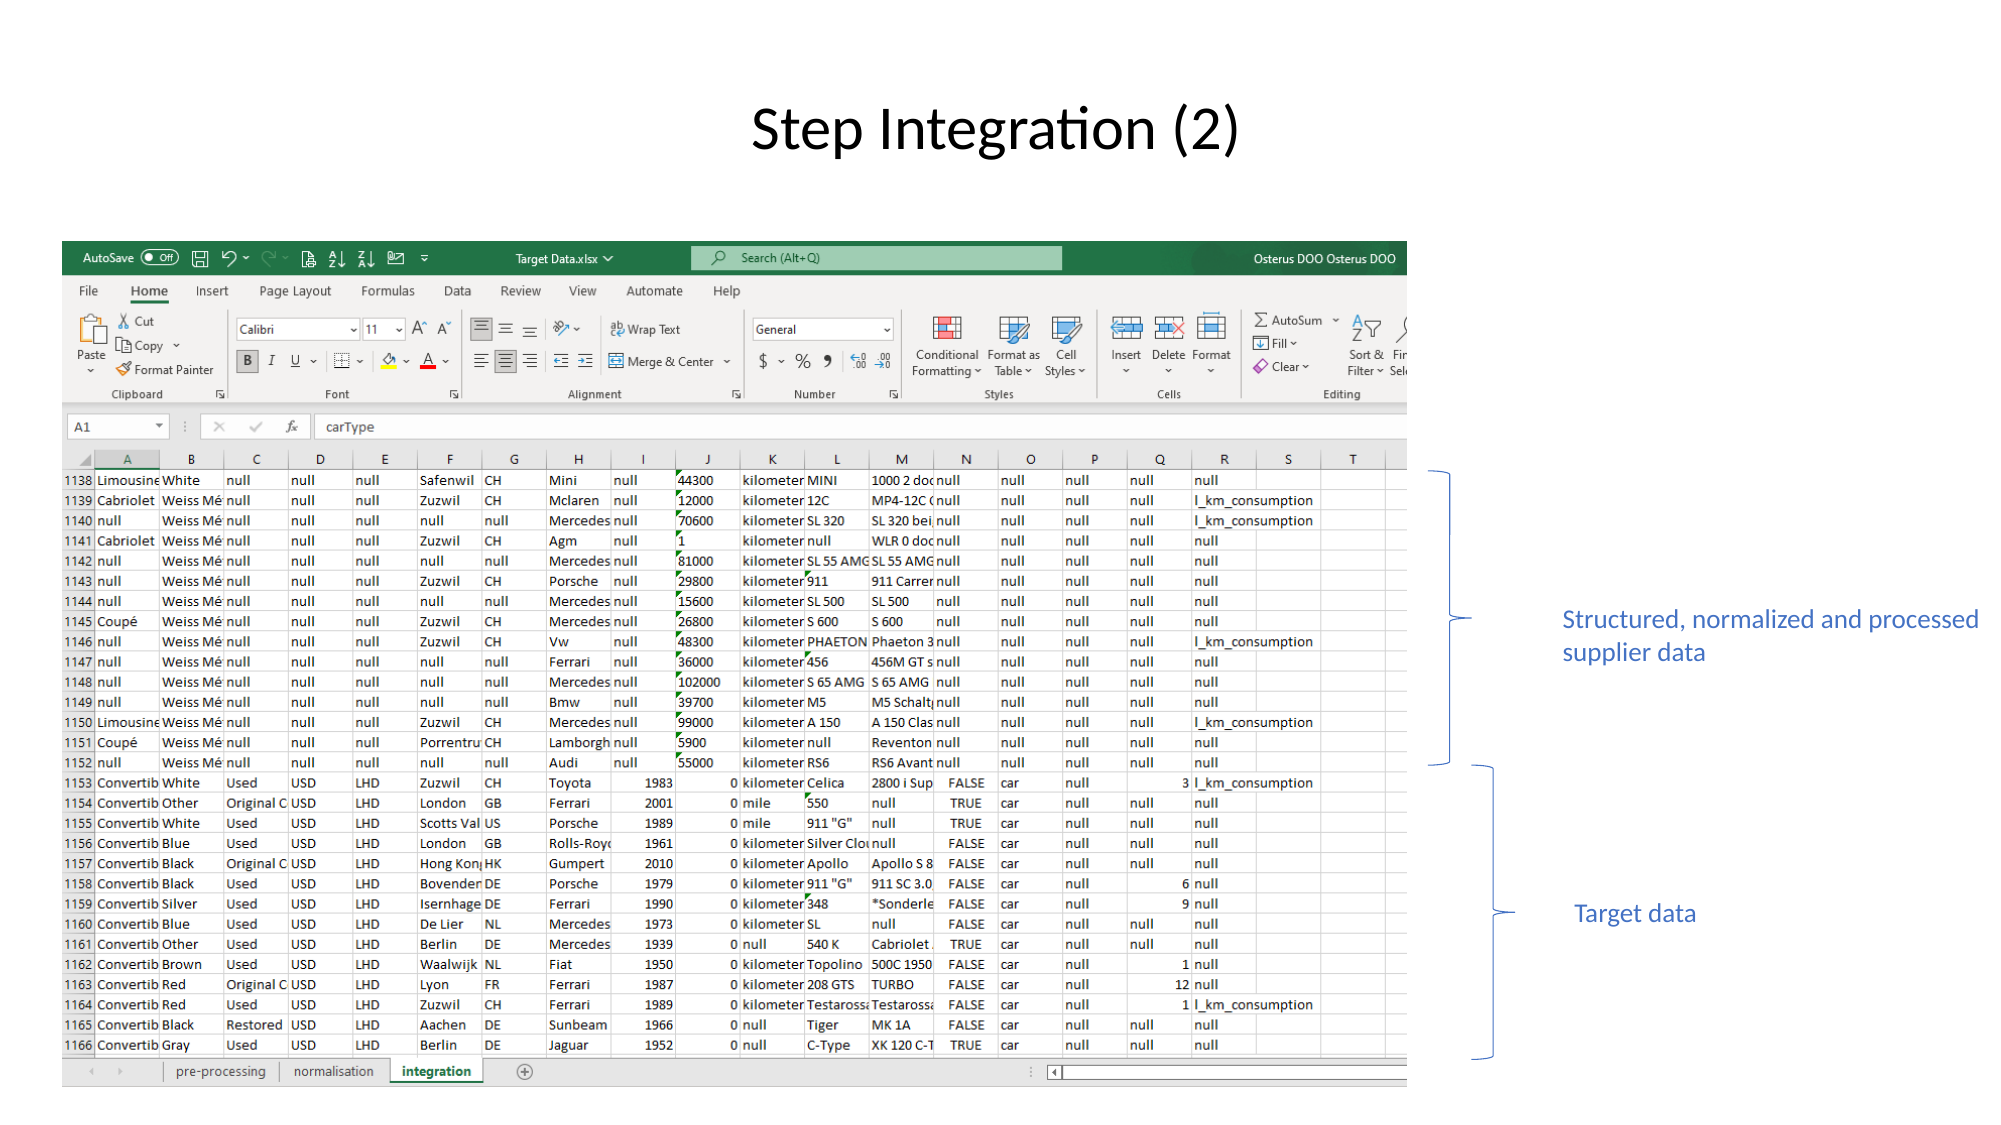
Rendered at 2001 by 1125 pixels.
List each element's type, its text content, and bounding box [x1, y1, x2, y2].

text_box Target data [1559, 888, 1712, 936]
text_box [1471, 764, 1516, 1060]
text_box Step Integration (2) [736, 79, 1263, 170]
text_box [1427, 470, 1472, 766]
picture [62, 241, 1407, 1087]
text_box Structured, normalized and processed supplier data [1547, 593, 1995, 674]
